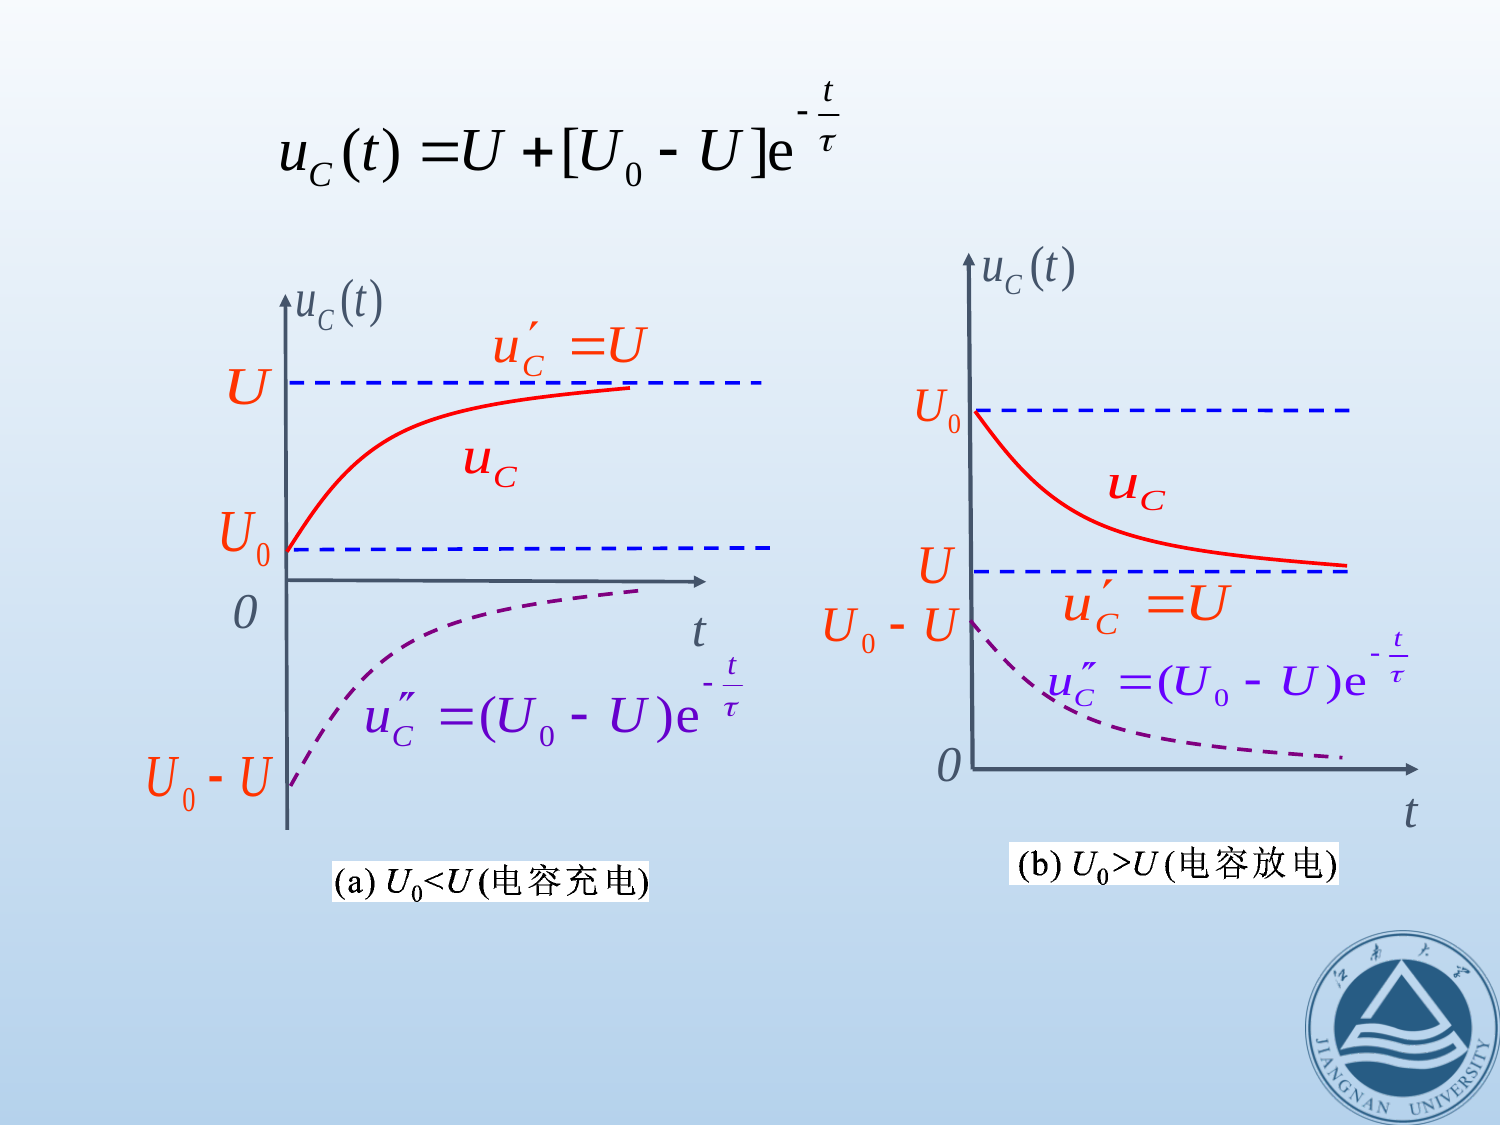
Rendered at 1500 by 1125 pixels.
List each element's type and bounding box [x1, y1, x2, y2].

text_box [286, 387, 630, 552]
text_box [910, 373, 1356, 443]
text_box [1055, 567, 1245, 619]
text_box [913, 533, 1355, 595]
text_box [485, 309, 661, 386]
text_box [141, 736, 285, 823]
text_box [921, 231, 1433, 845]
text_box [974, 411, 1348, 566]
picture [1305, 929, 1500, 1125]
text_box [270, 63, 851, 201]
picture [1009, 842, 1339, 885]
text_box [817, 591, 972, 663]
text_box [219, 355, 762, 415]
text_box [356, 641, 749, 756]
text_box [721, 492, 774, 578]
picture [332, 861, 649, 902]
text_box [217, 262, 721, 830]
text_box [1040, 619, 1414, 715]
